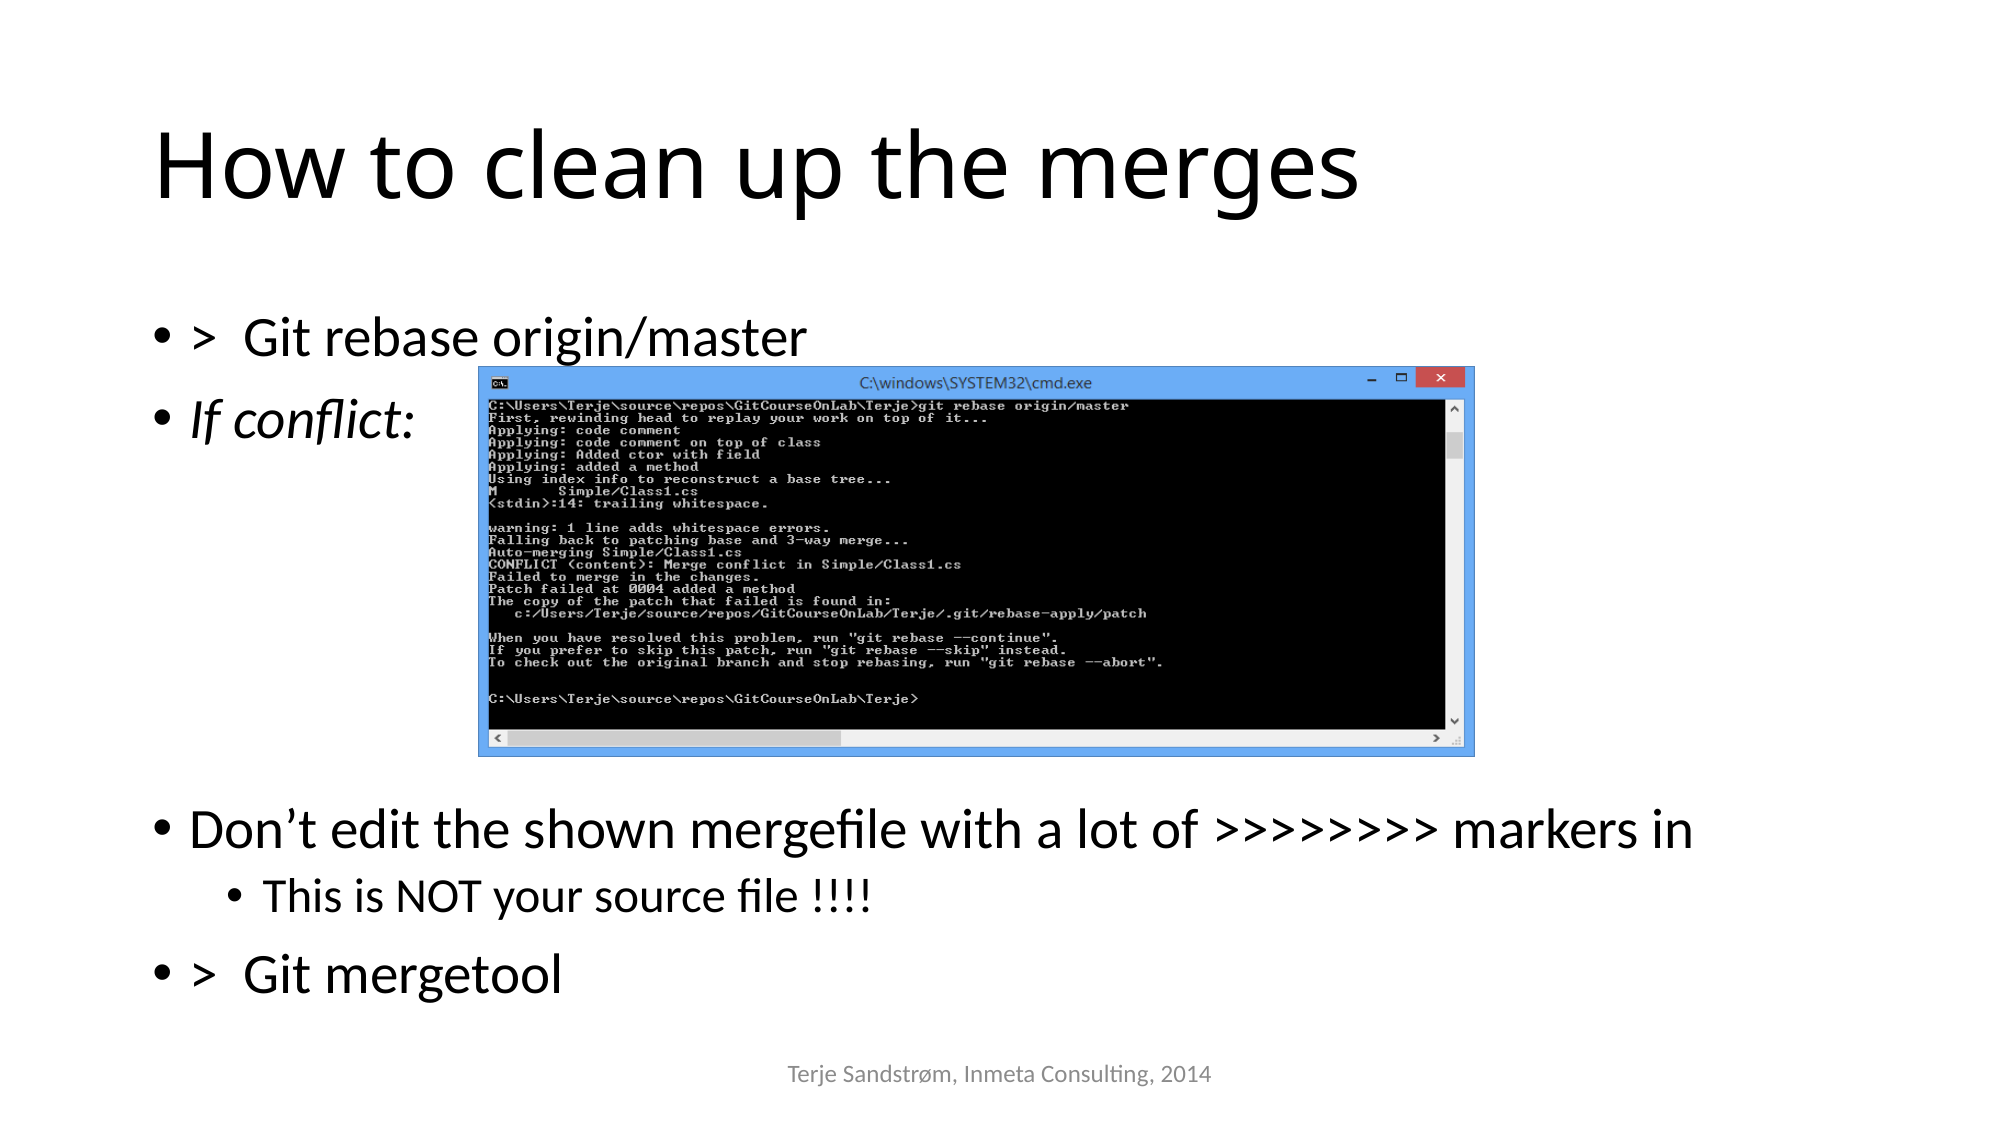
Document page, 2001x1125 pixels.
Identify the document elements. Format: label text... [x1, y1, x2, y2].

list > Git rebase origin/master If conflict: Don’t edit the shown mergefile with a lot of >>>>>>>> markers in This is NOT your source file !!!! > Git mergetool [137, 299, 1863, 1014]
picture [478, 366, 1475, 757]
footer Terje Sandstrøm, Inmeta Consulting, 2014 [662, 1042, 1338, 1103]
title How to clean up the merges [137, 59, 1863, 278]
